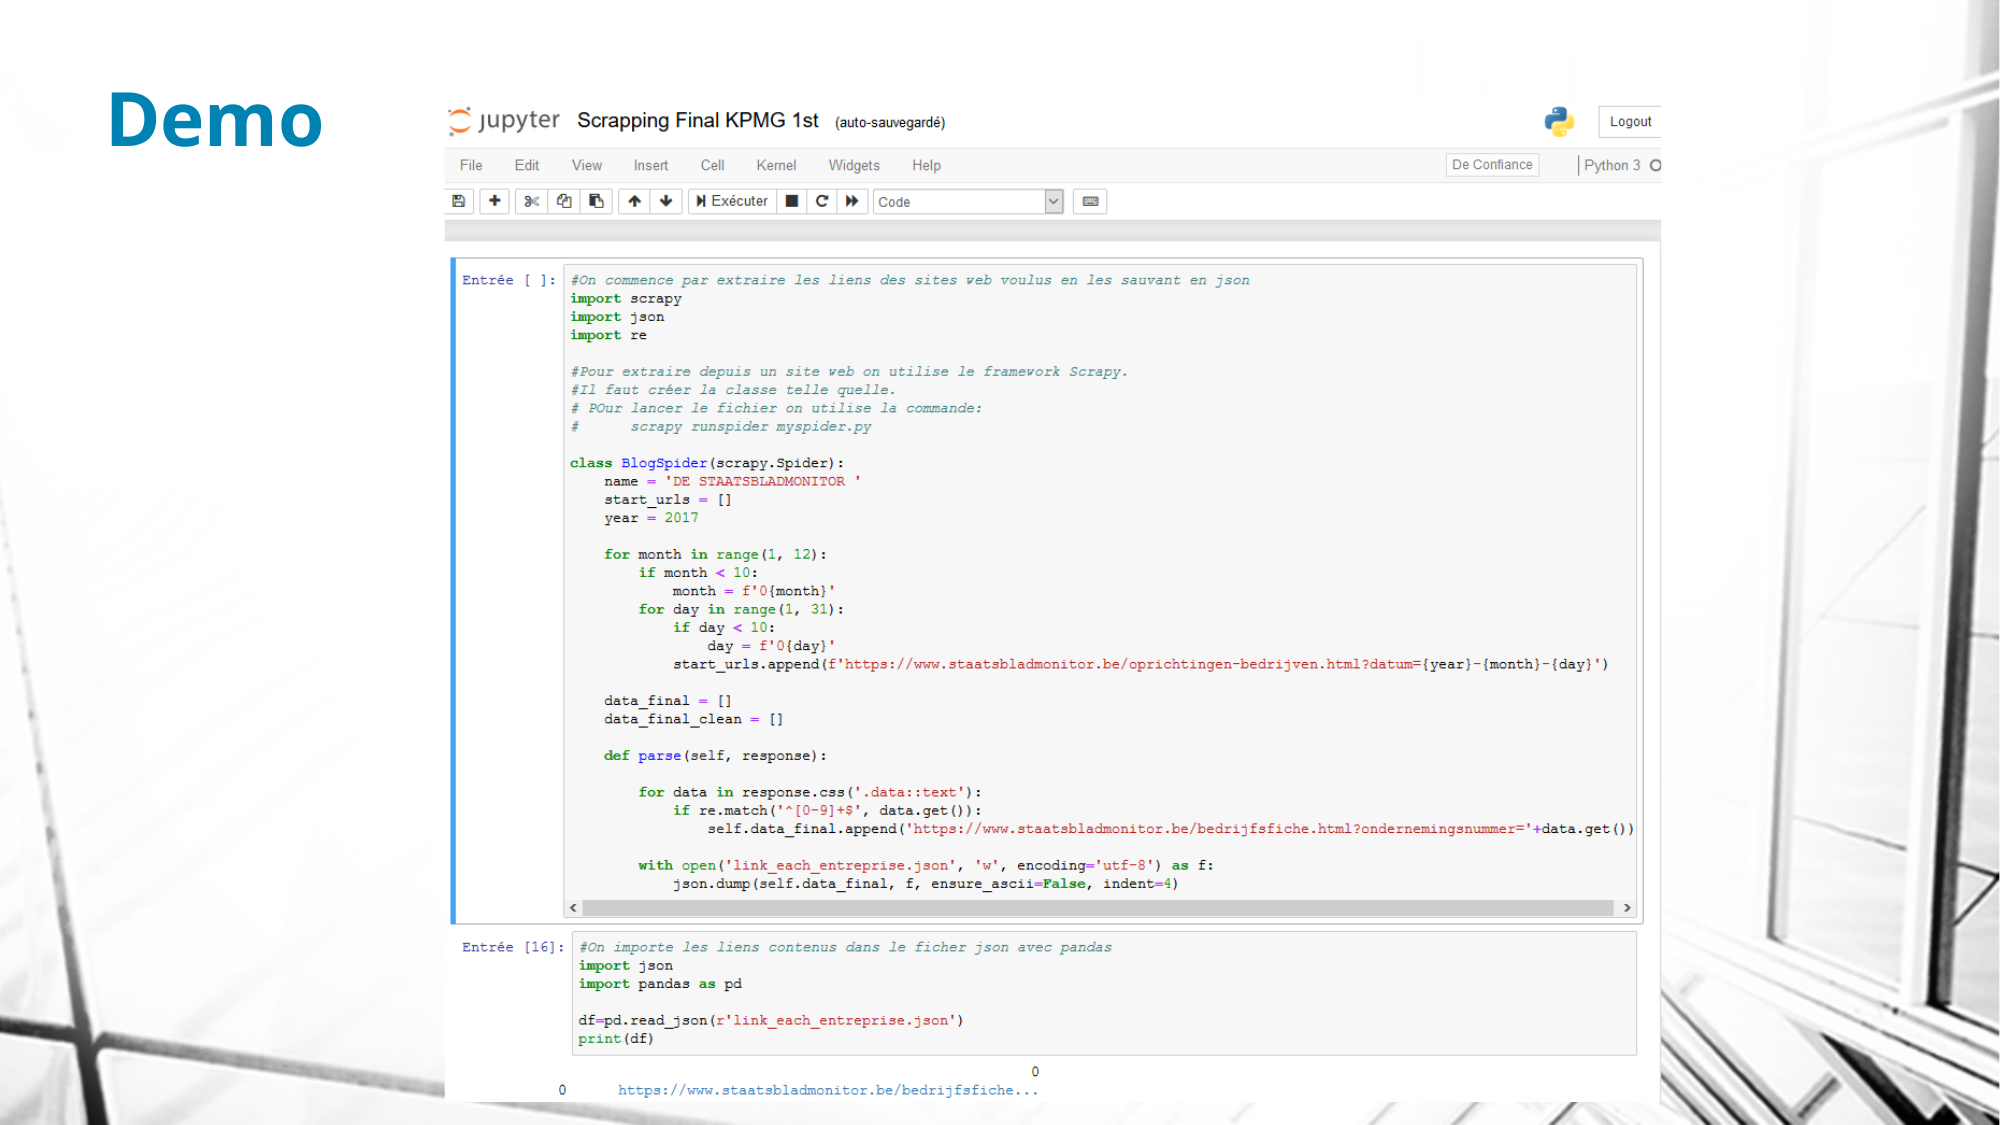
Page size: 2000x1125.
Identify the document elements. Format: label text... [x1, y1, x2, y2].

title Demo [90, 66, 396, 168]
picture [0, 0, 2000, 1125]
